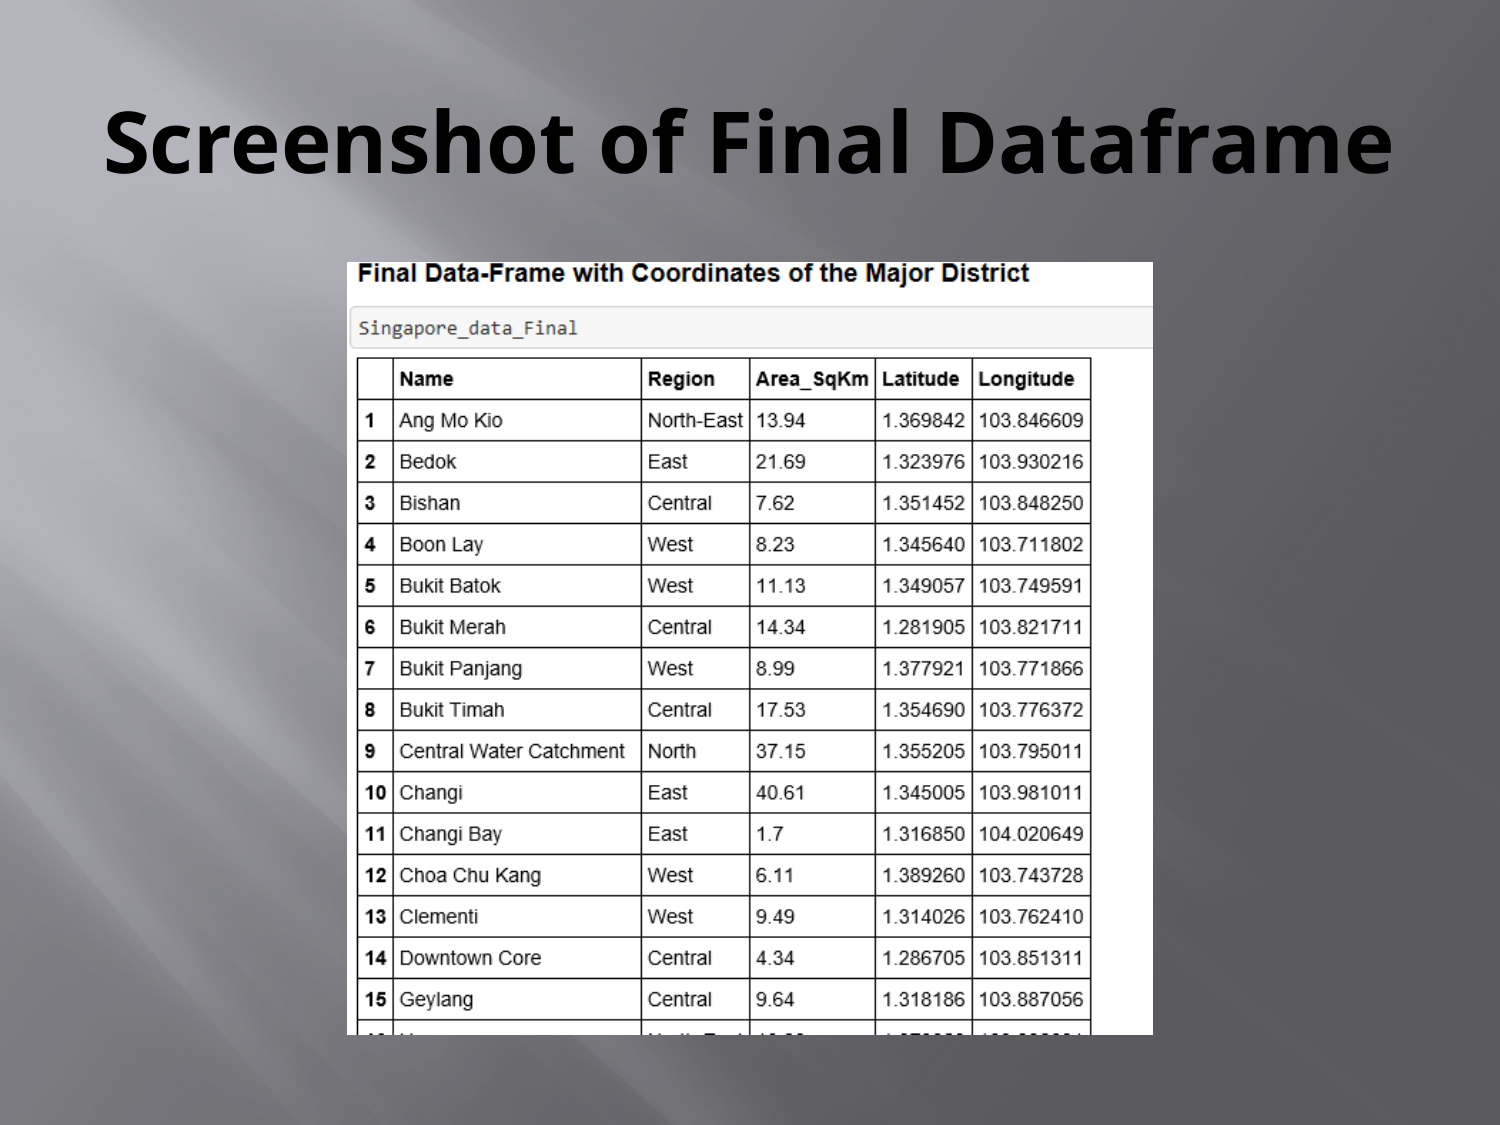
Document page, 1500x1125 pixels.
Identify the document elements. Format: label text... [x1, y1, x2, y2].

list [347, 262, 1153, 1036]
title Screenshot of Final Dataframe [75, 45, 1425, 233]
